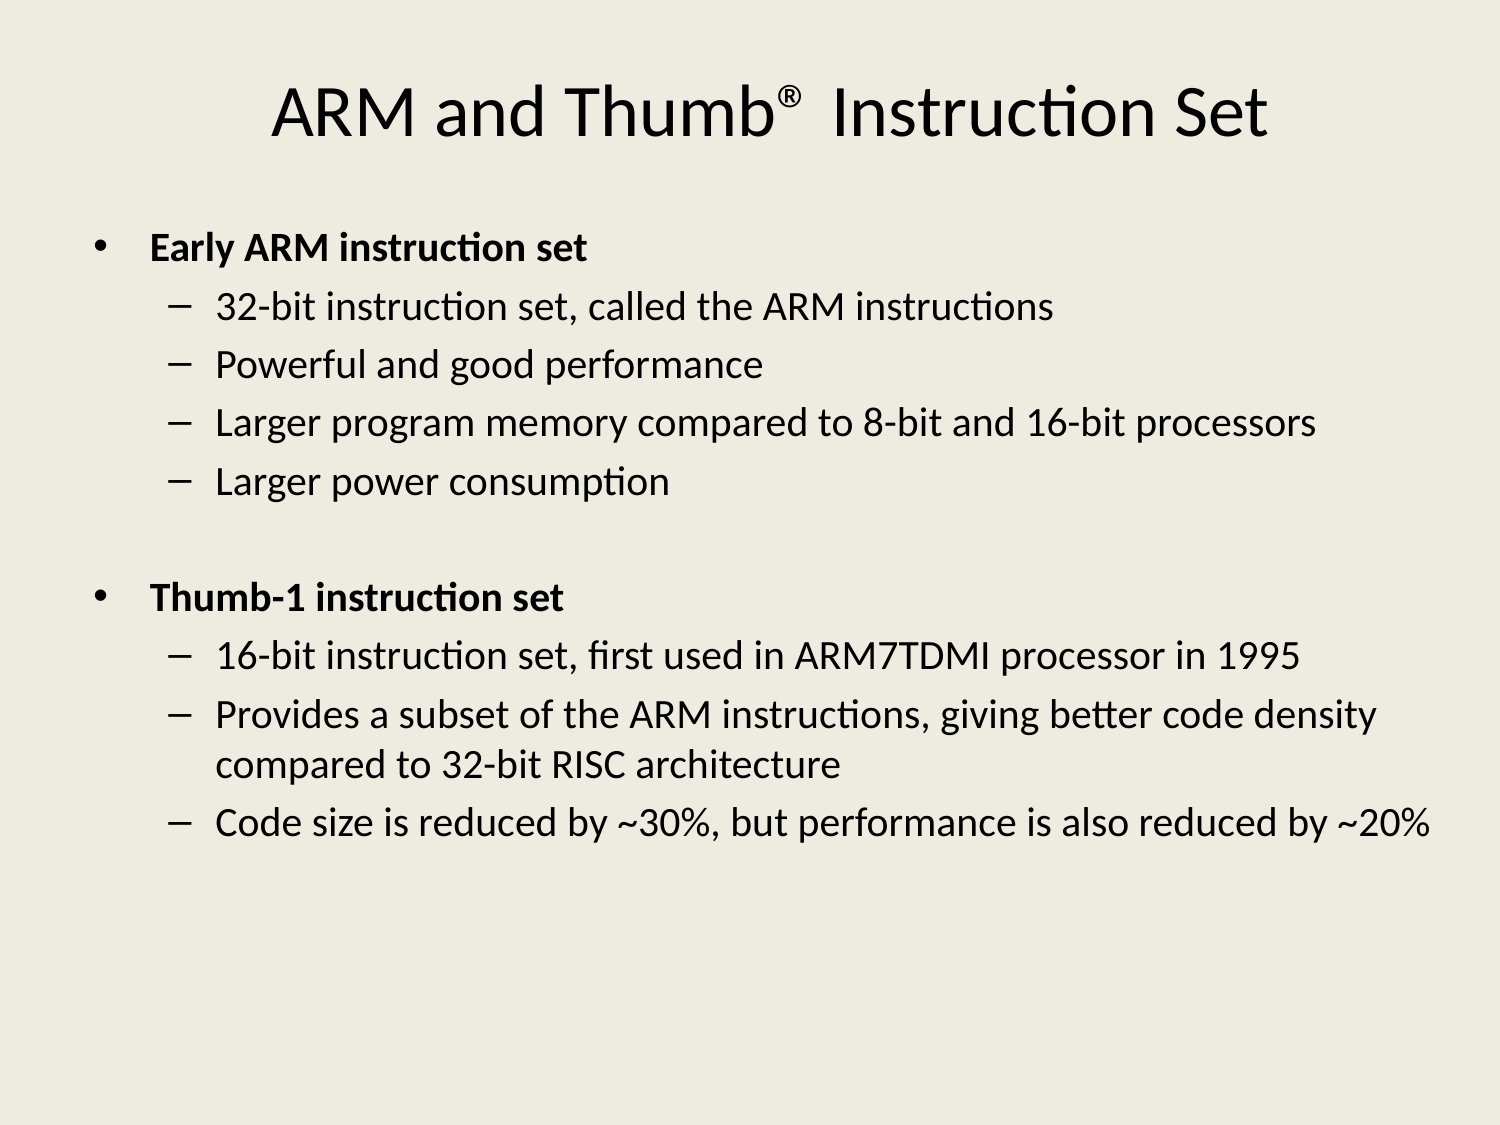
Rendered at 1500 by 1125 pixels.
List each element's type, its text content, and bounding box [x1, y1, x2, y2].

text_box ARM and Thumb® Instruction Set [78, 55, 1463, 160]
text_box Early ARM instruction set 32-bit instruction set, called the ARM instructions Powerful and good performance Larger program memory compared to 8-bit and 16-bit processors Larger power consumption Thumb-1 instruction set 16-bit instruction set, first used in ARM7TDMI processor in 1995 Provides a subset of the ARM instructions, giving better code density compared to 32-bit RISC architecture Code size is reduced by ~30%, but performance is also reduced by ~20% [78, 212, 1463, 1063]
